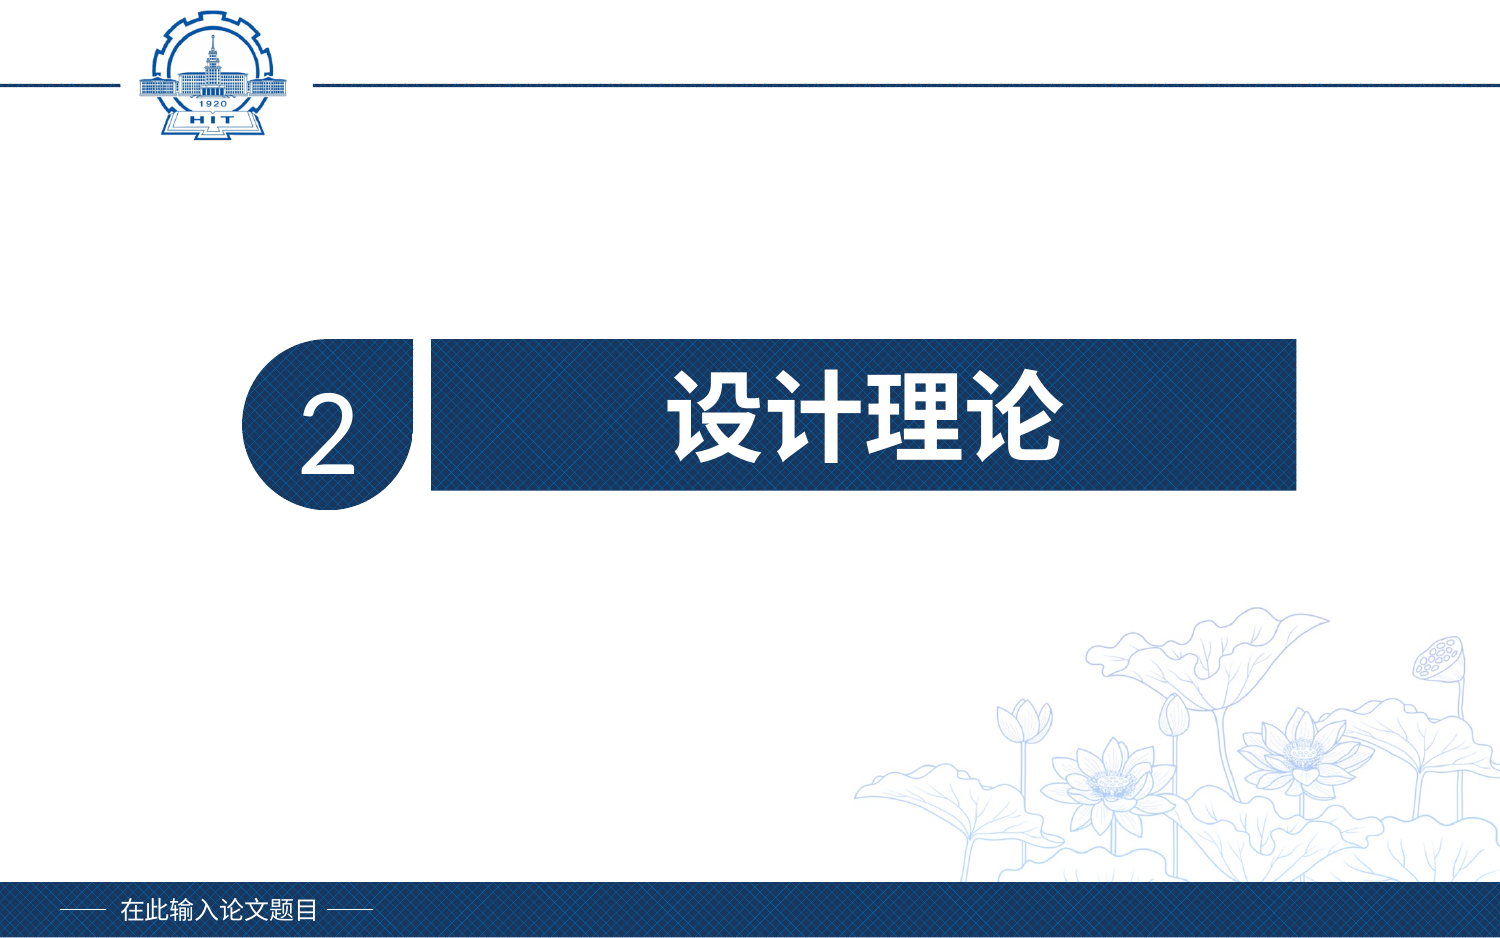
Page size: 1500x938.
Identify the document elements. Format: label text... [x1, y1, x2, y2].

text_box [429, 337, 1299, 493]
picture [0, 0, 1500, 882]
text_box 设计理论 [552, 347, 1177, 483]
text_box 2 [239, 337, 416, 513]
